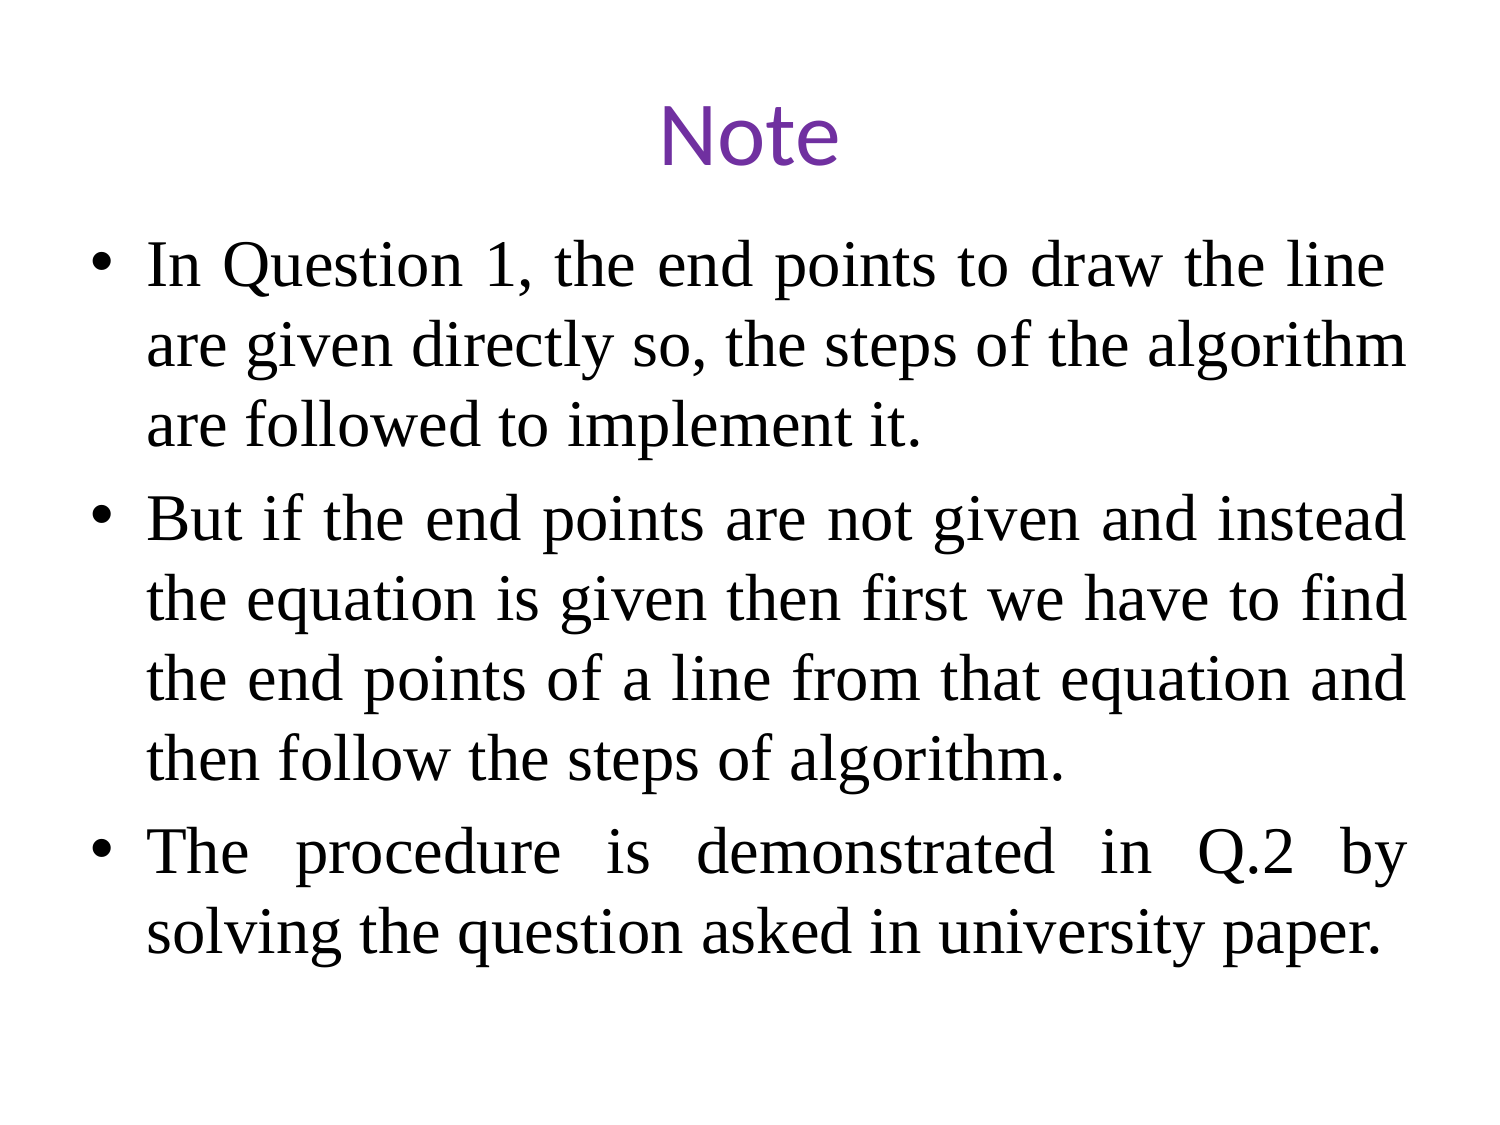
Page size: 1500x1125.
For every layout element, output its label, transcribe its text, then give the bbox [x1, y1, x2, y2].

list In Question 1, the end points to draw the line are given directly so, the steps of the algorithm are followed to implement it. But if the end points are not given and instead the equation is given then first we have to find the end points of a line from that equation and then follow the steps of algorithm. The procedure is demonstrated in Q.2 by solving the question asked in university paper. [75, 212, 1425, 1005]
title Note [75, 45, 1425, 212]
